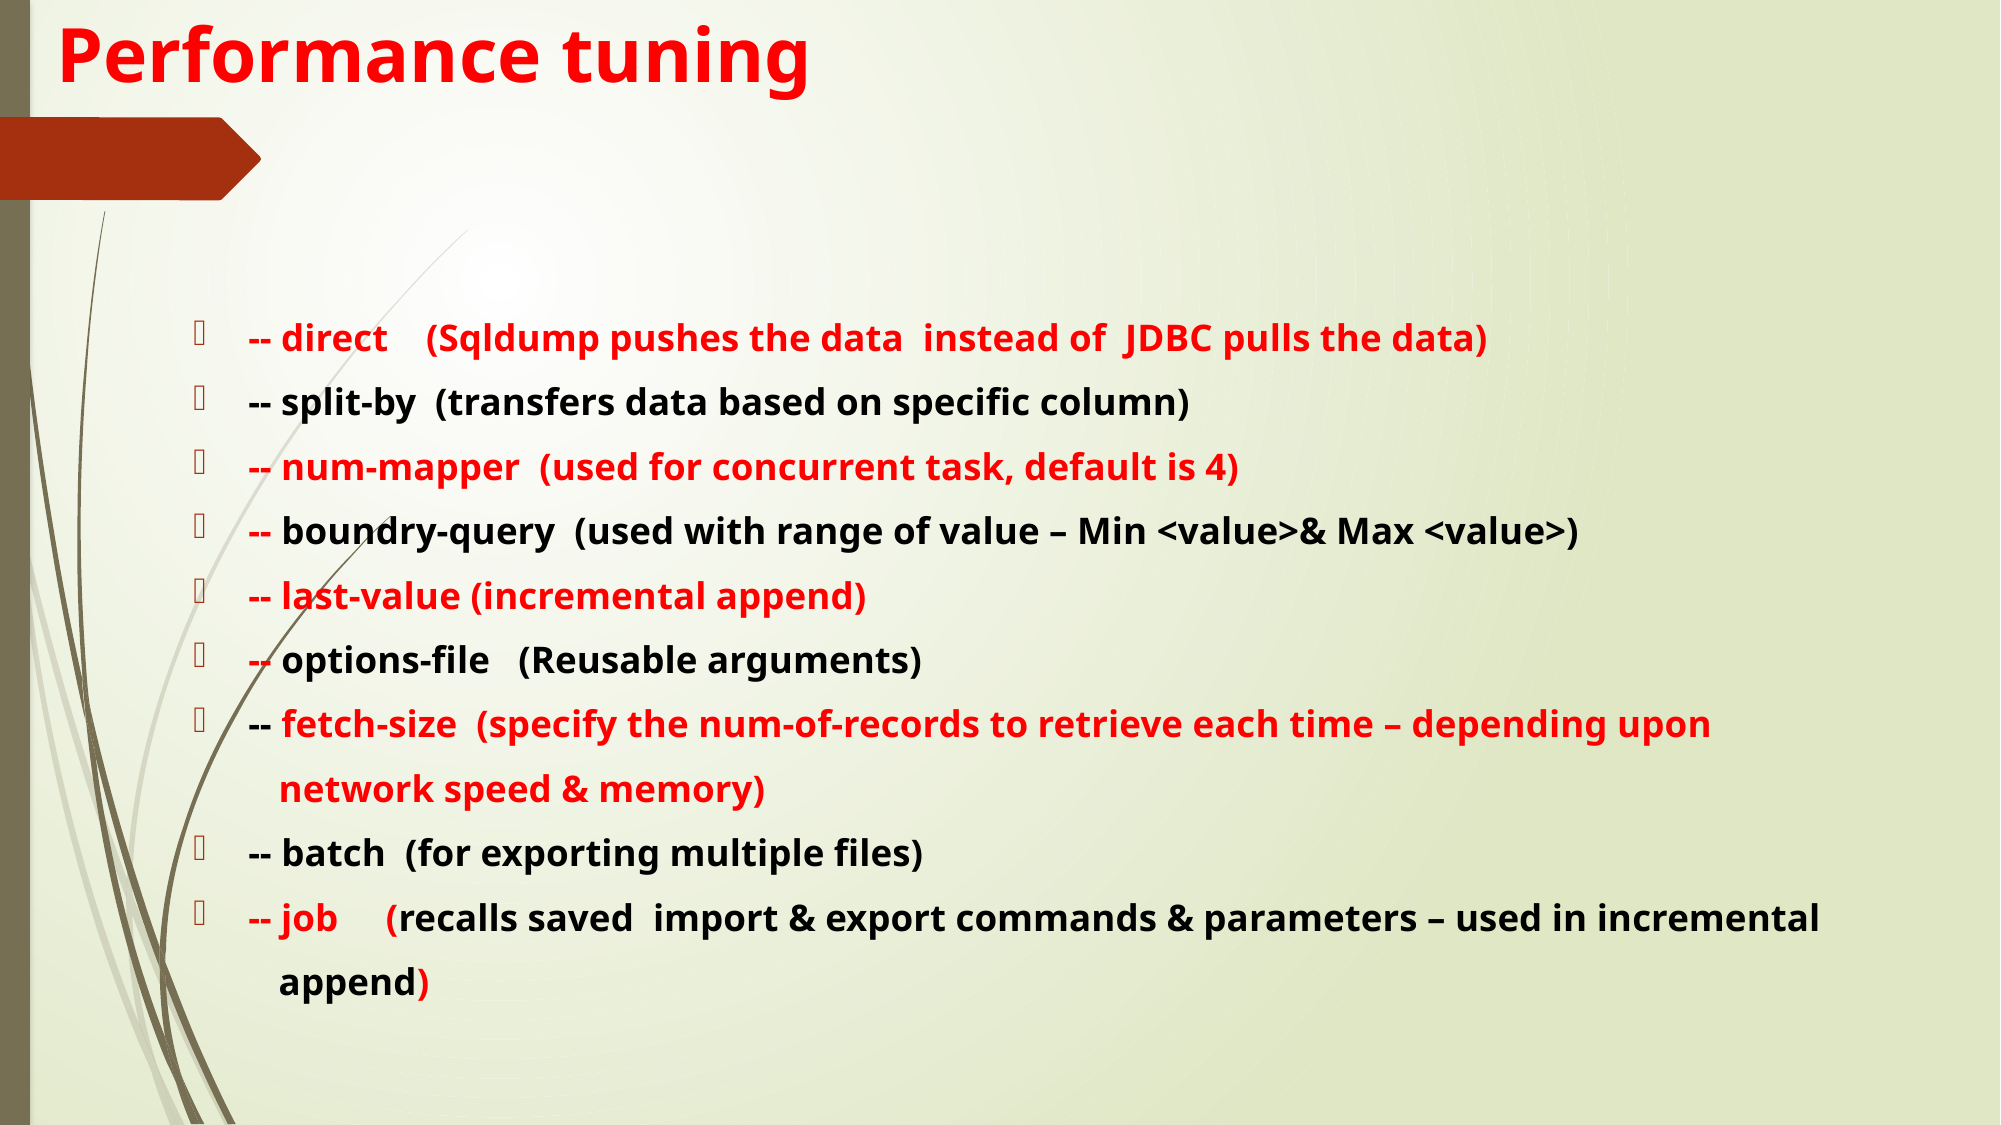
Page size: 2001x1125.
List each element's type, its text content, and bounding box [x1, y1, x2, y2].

title Performance tuning [41, 0, 1888, 110]
list -- direct (Sqldump pushes the data instead of JDBC pulls the data) -- split-by (transfers data based on specific column) -- num-mapper (used for concurrent task, default is 4) -- boundry-query (used with range of value – Min <value>& Max <value>) -- last-value (incremental append) -- options-file (Reusable arguments) -- fetch-size (specify the num-of-records to retrieve each time – depending upon network speed & memory) -- batch (for exporting multiple files) -- job (recalls saved import & export commands & parameters – used in incremental append) [178, 178, 1887, 1016]
